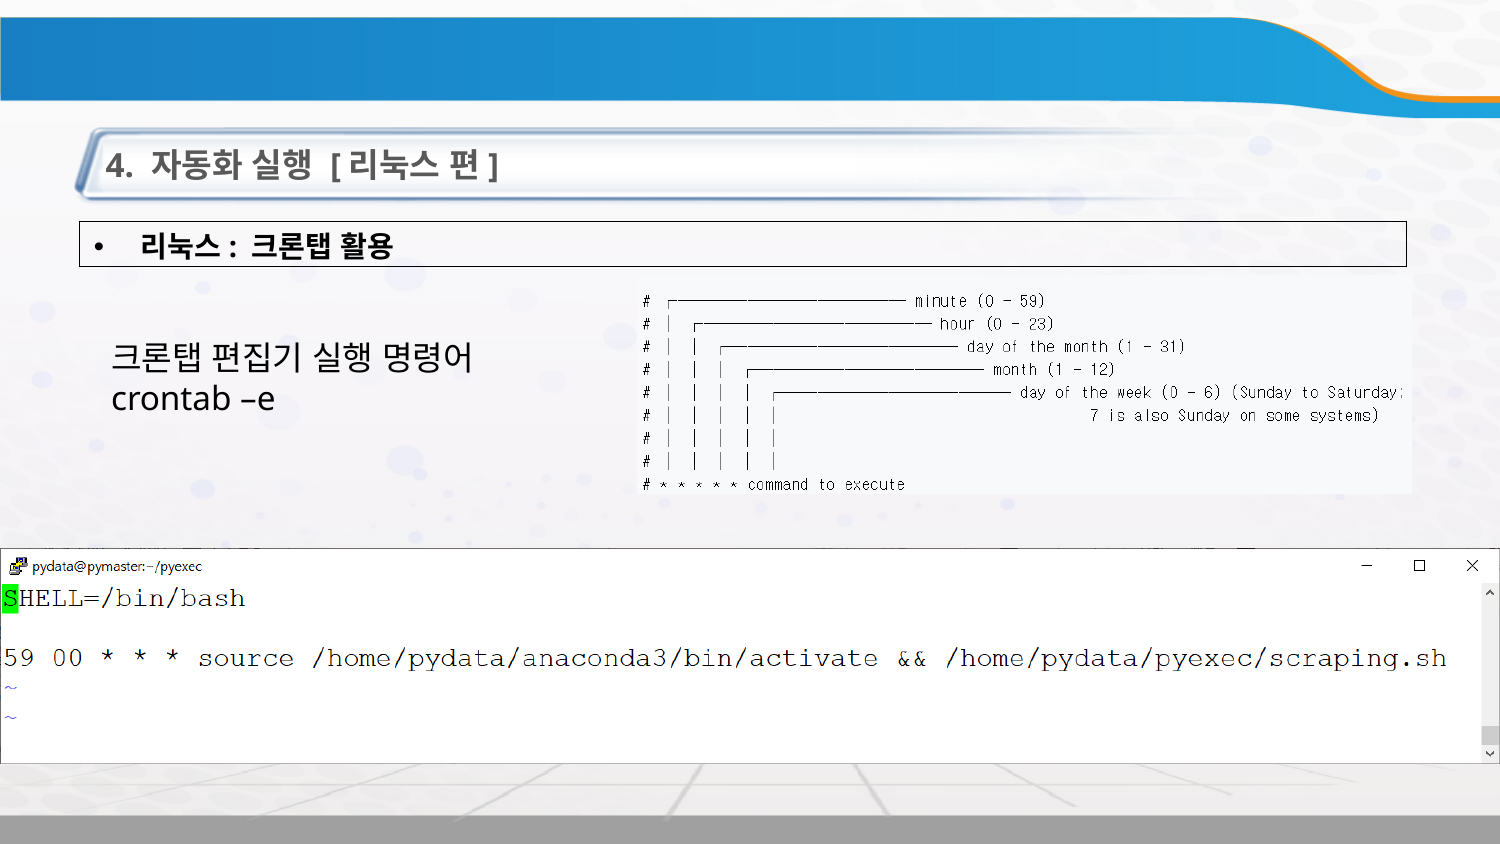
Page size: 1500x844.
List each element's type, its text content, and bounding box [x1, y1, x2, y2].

text_box 리눅스: 크론탭 활용 [79, 221, 1407, 267]
picture [0, 0, 1500, 844]
text_box 크론탭 편집기 실행 명령어 crontab –e [96, 329, 490, 425]
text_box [74, 126, 1289, 208]
